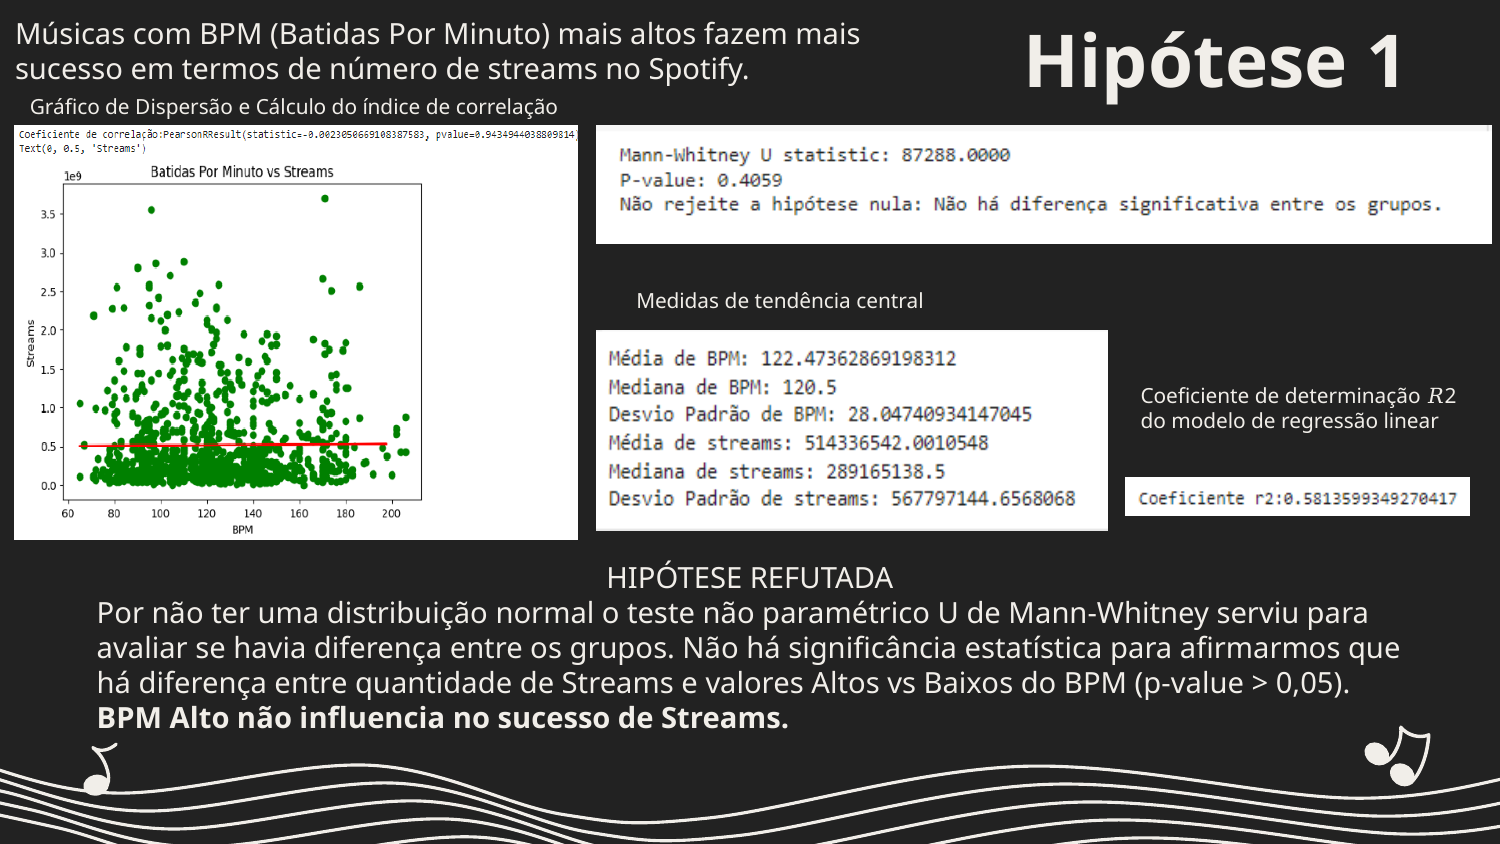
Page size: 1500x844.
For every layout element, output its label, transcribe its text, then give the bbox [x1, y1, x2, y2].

text_box Gráfico de Dispersão e Cálculo do índice de correlação [14, 80, 691, 131]
picture [596, 330, 1108, 532]
title Hipótese 1 [980, 0, 1466, 94]
text_box Músicas com BPM (Batidas Por Minuto) mais altos fazem mais sucesso em termos de número de streams no Spotify. [0, 0, 980, 100]
text_box HIPÓTESE REFUTADA Por não ter uma distribuição normal o teste não paramétrico U de Mann-Whitney serviu para avaliar se havia diferença entre os grupos. Não há significância estatística para afirmarmos que há diferença entre quantidade de Streams e valores Altos vs Baixos do BPM (p-value > 0,05). BPM Alto não influencia no sucesso de Streams. [81, 544, 1419, 750]
text_box [83, 750, 111, 796]
text_box Medidas de tendência central [621, 275, 1050, 326]
picture [596, 125, 1492, 244]
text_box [1362, 725, 1431, 787]
picture [14, 125, 579, 540]
text_box Coeficiente de determinação 𝑅2 do modelo de regressão linear [1125, 367, 1495, 448]
picture [1125, 477, 1470, 516]
